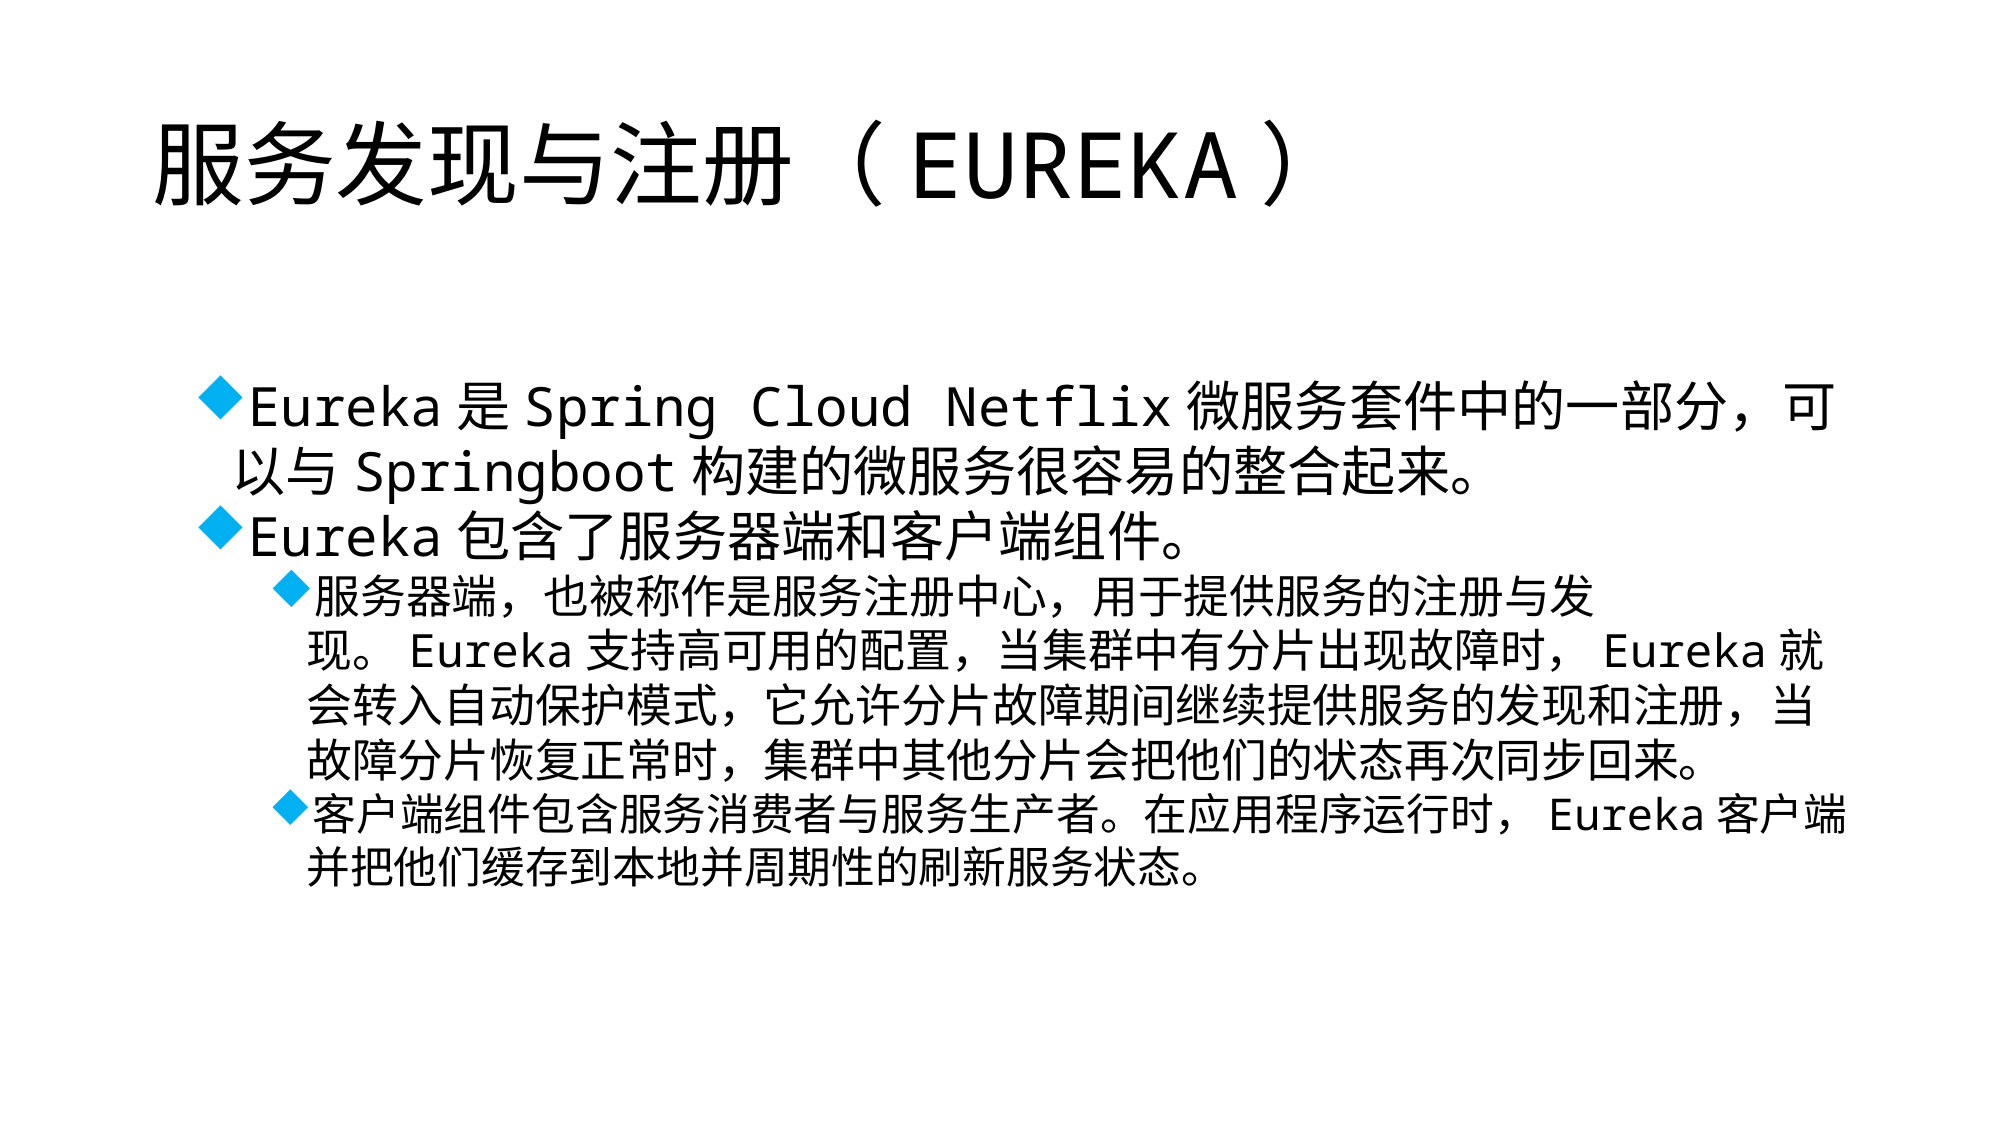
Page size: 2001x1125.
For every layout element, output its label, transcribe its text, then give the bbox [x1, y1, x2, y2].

list Eureka是Spring Cloud Netflix微服务套件中的一部分，可以与Springboot构建的微服务很容易的整合起来。 Eureka包含了服务器端和客户端组件。 服务器端，也被称作是服务注册中心，用于提供服务的注册与发现。Eureka支持高可用的配置，当集群中有分片出现故障时，Eureka就会转入自动保护模式，它允许分片故障期间继续提供服务的发现和注册，当故障分片恢复正常时，集群中其他分片会把他们的状态再次同步回来。 客户端组件包含服务消费者与服务生产者。在应用程序运行时，Eureka客户端并把他们缓存到本地并周期性的刷新服务状态。 [179, 299, 1863, 1014]
title 服务发现与注册（EUREKA） [137, 59, 1863, 278]
